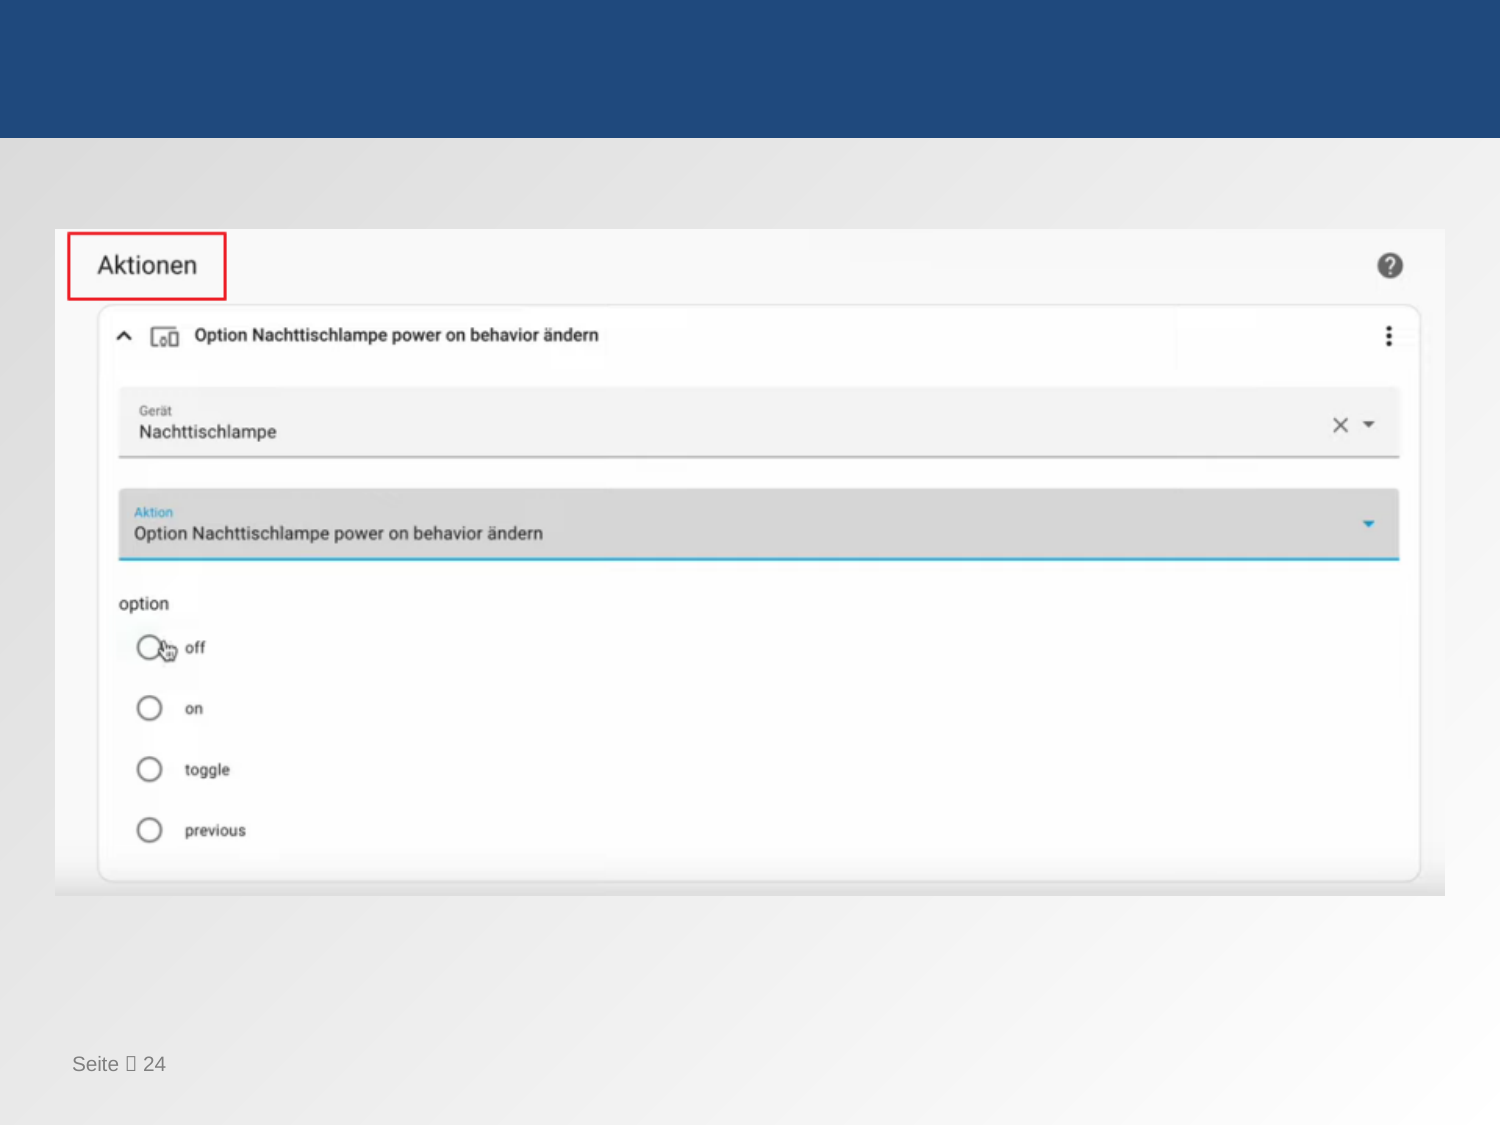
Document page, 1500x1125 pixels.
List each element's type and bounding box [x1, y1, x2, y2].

picture [55, 229, 1445, 896]
